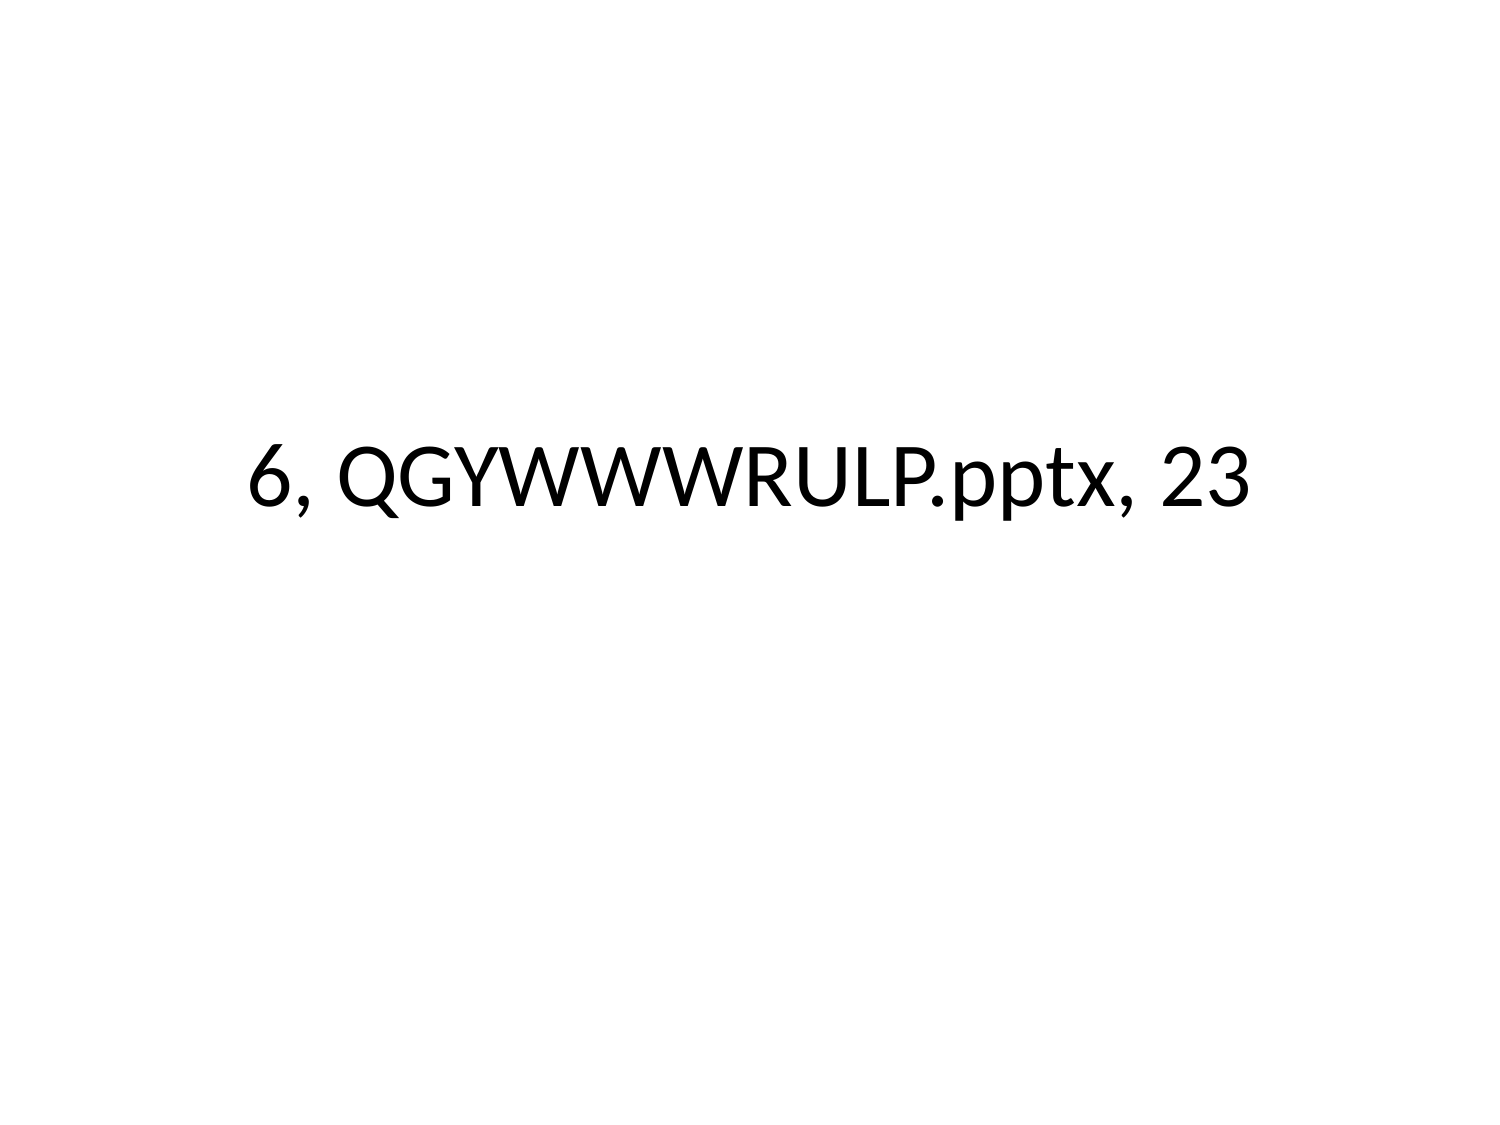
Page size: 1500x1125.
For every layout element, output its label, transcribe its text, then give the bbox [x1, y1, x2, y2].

title 6, QGYWWWRULP.pptx, 23 [112, 349, 1388, 591]
